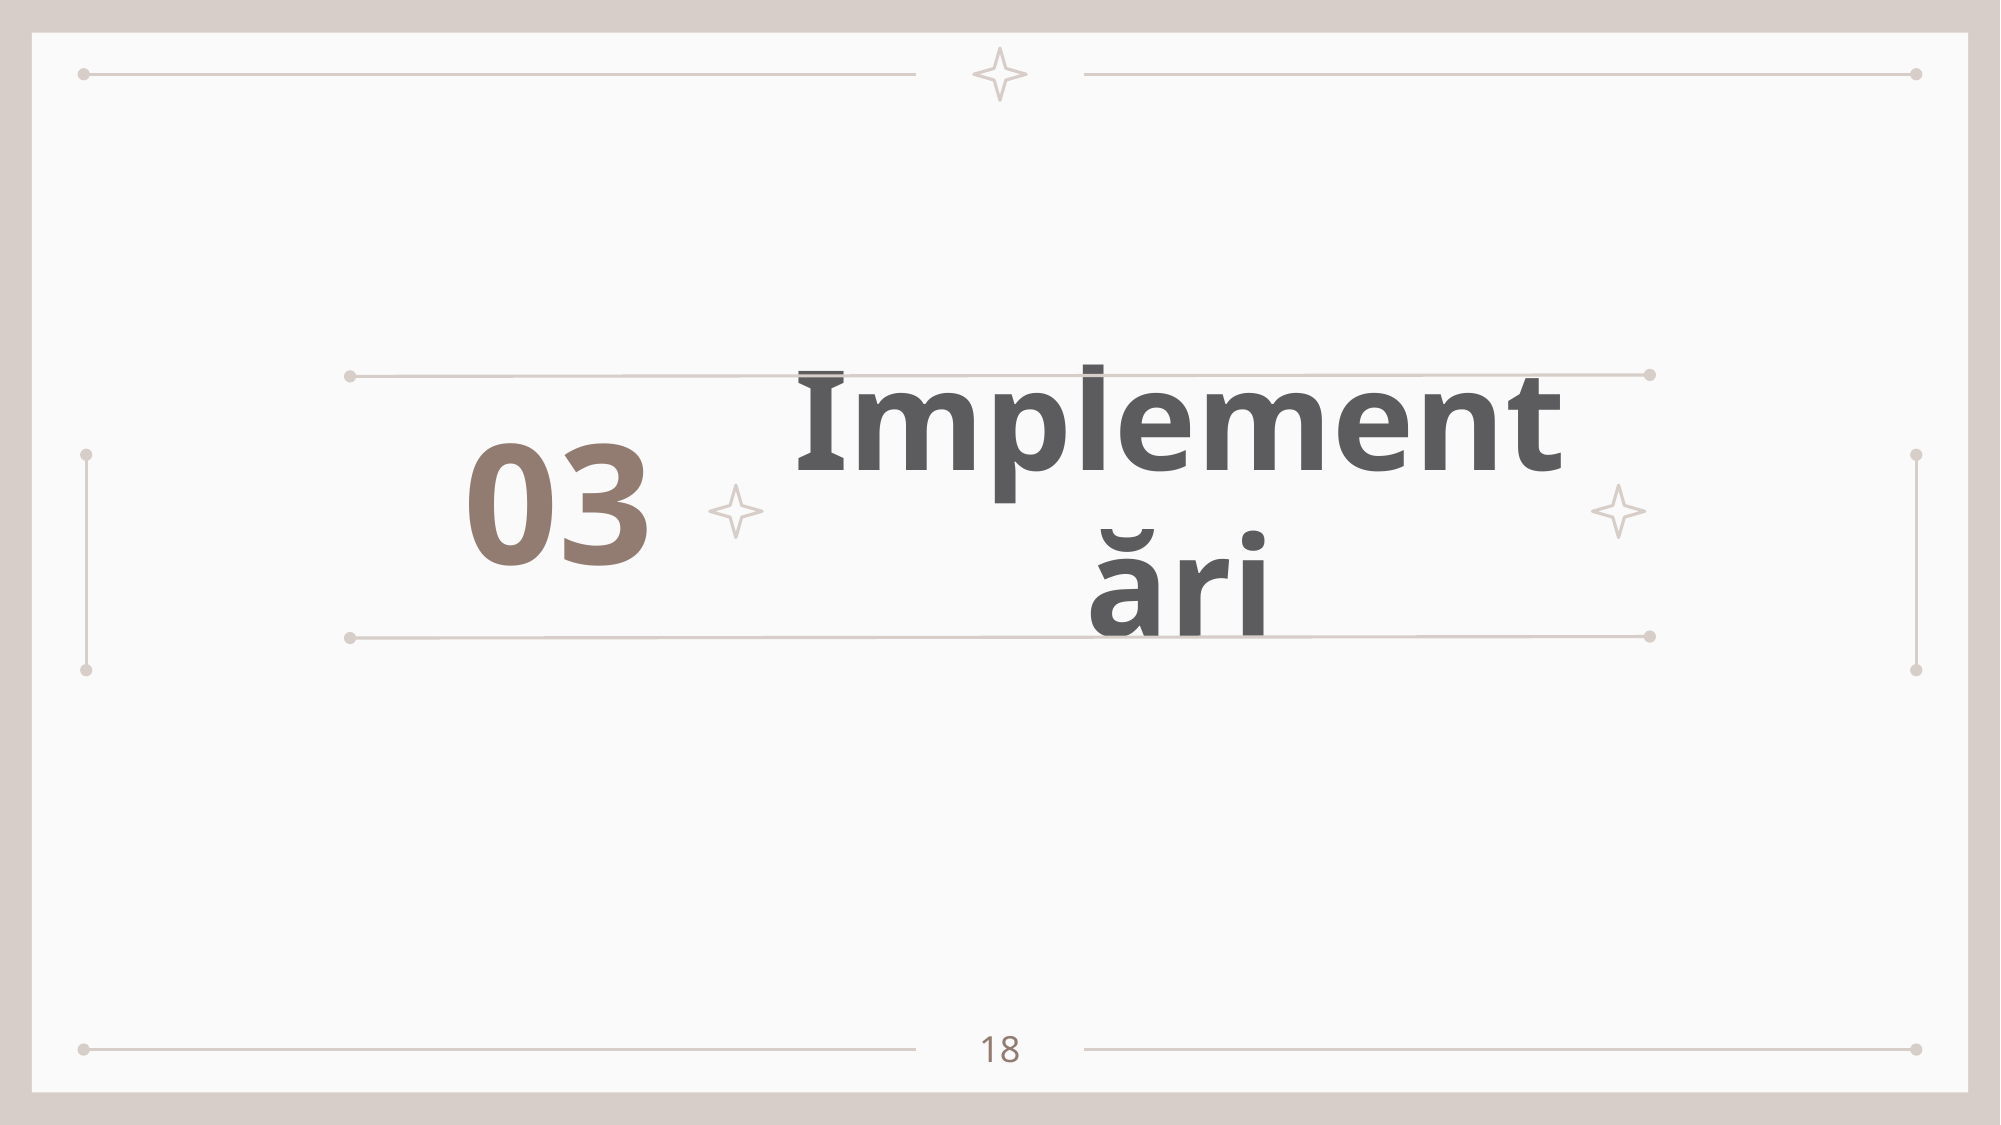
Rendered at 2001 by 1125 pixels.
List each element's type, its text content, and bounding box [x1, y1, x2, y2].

title Implementări [762, 405, 1599, 590]
slide_number 18 [939, 1006, 1060, 1080]
text_box [1592, 485, 1645, 538]
text_box [709, 485, 763, 538]
title 03 [428, 405, 689, 590]
